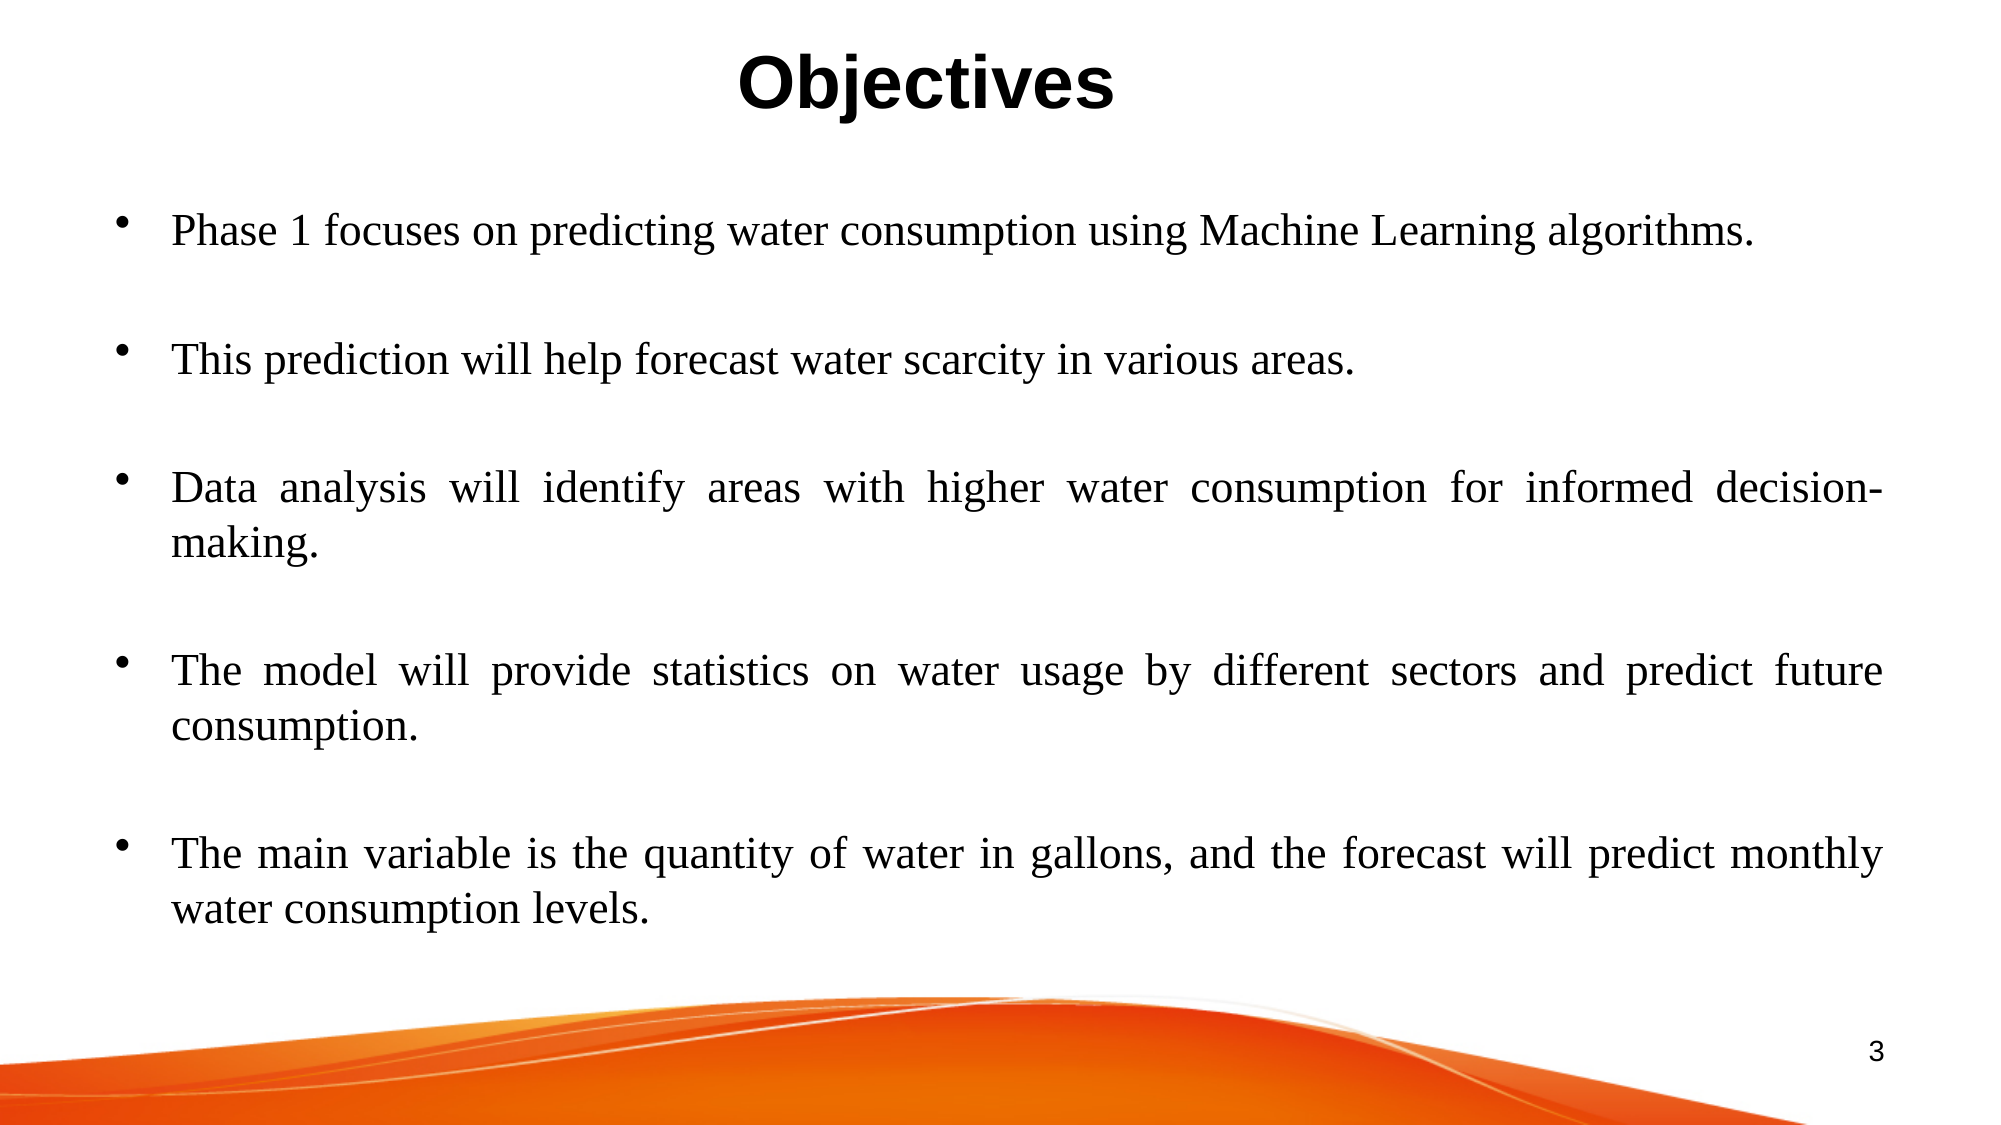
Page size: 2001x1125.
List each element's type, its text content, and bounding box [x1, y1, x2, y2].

title Objectives [99, 30, 1901, 127]
footer [683, 1024, 1317, 1103]
picture [0, 0, 2000, 1125]
list Phase 1 focuses on predicting water consumption using Machine Learning algorithms. This prediction will help forecast water scarcity in various areas. Data analysis will identify areas with higher water consumption for informed decision-making. The model will provide statistics on water usage by different sectors and predict future consumption. The main variable is the quantity of water in gallons, and the forecast will predict monthly water consumption levels. [99, 192, 1901, 1006]
slide_number 3 [1433, 1024, 1900, 1103]
